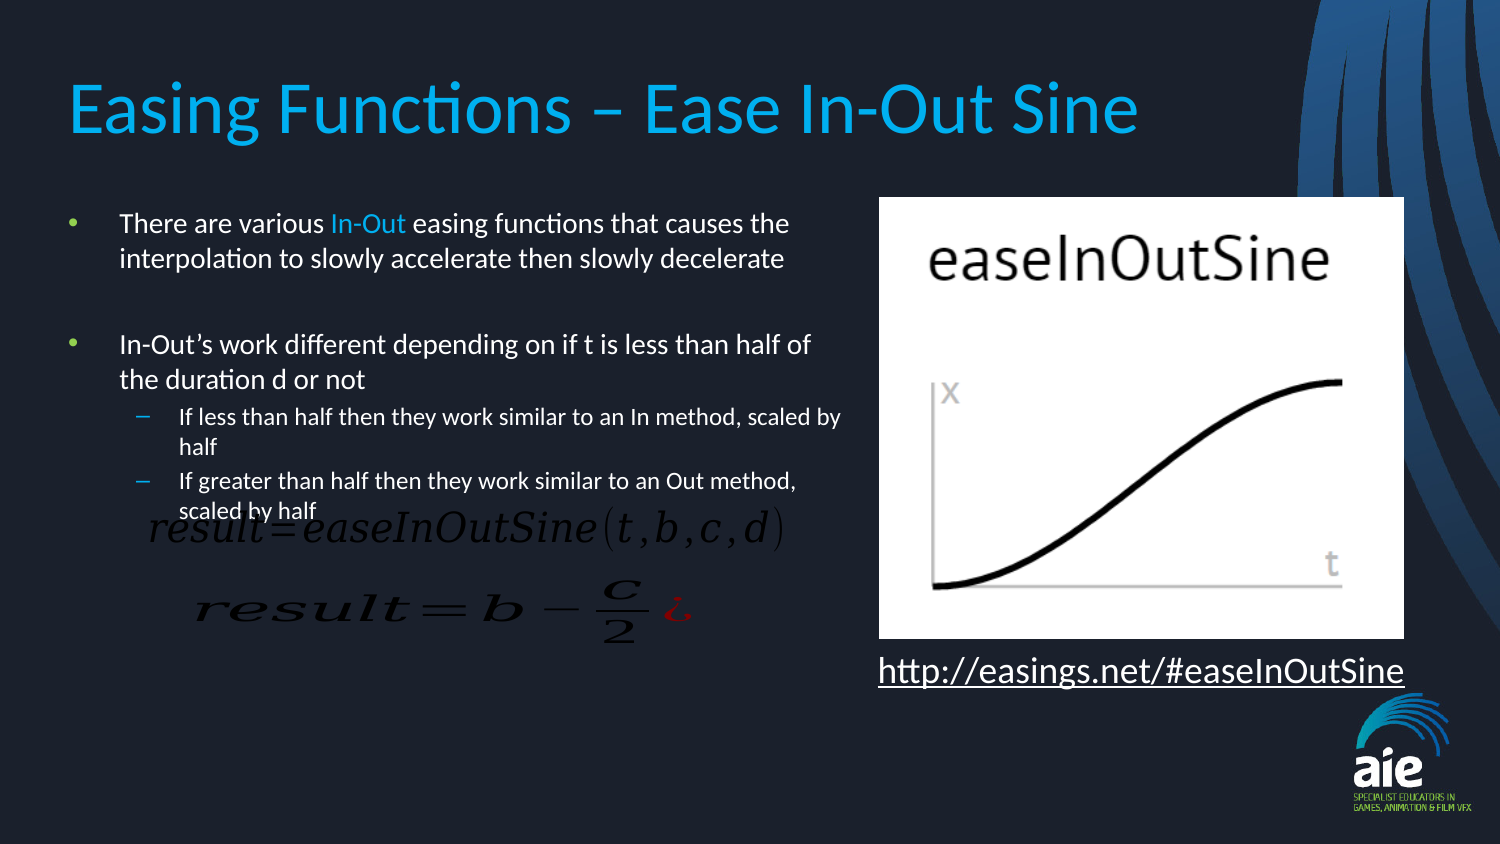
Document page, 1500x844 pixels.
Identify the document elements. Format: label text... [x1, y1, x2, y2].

list There are various In-Out easing functions that causes the interpolation to slowly accelerate then slowly decelerate In-Out’s work different depending on if t is less than half of the duration d or not If less than half then they work similar to an In method, scaled by half If greater than half then they work similar to an Out method, scaled by half [53, 197, 869, 540]
picture [0, 0, 1500, 844]
text_box http://easings.net/#easeInOutSine [862, 638, 1421, 699]
title Easing Functions – Ease In-Out Sine [53, 33, 1425, 175]
